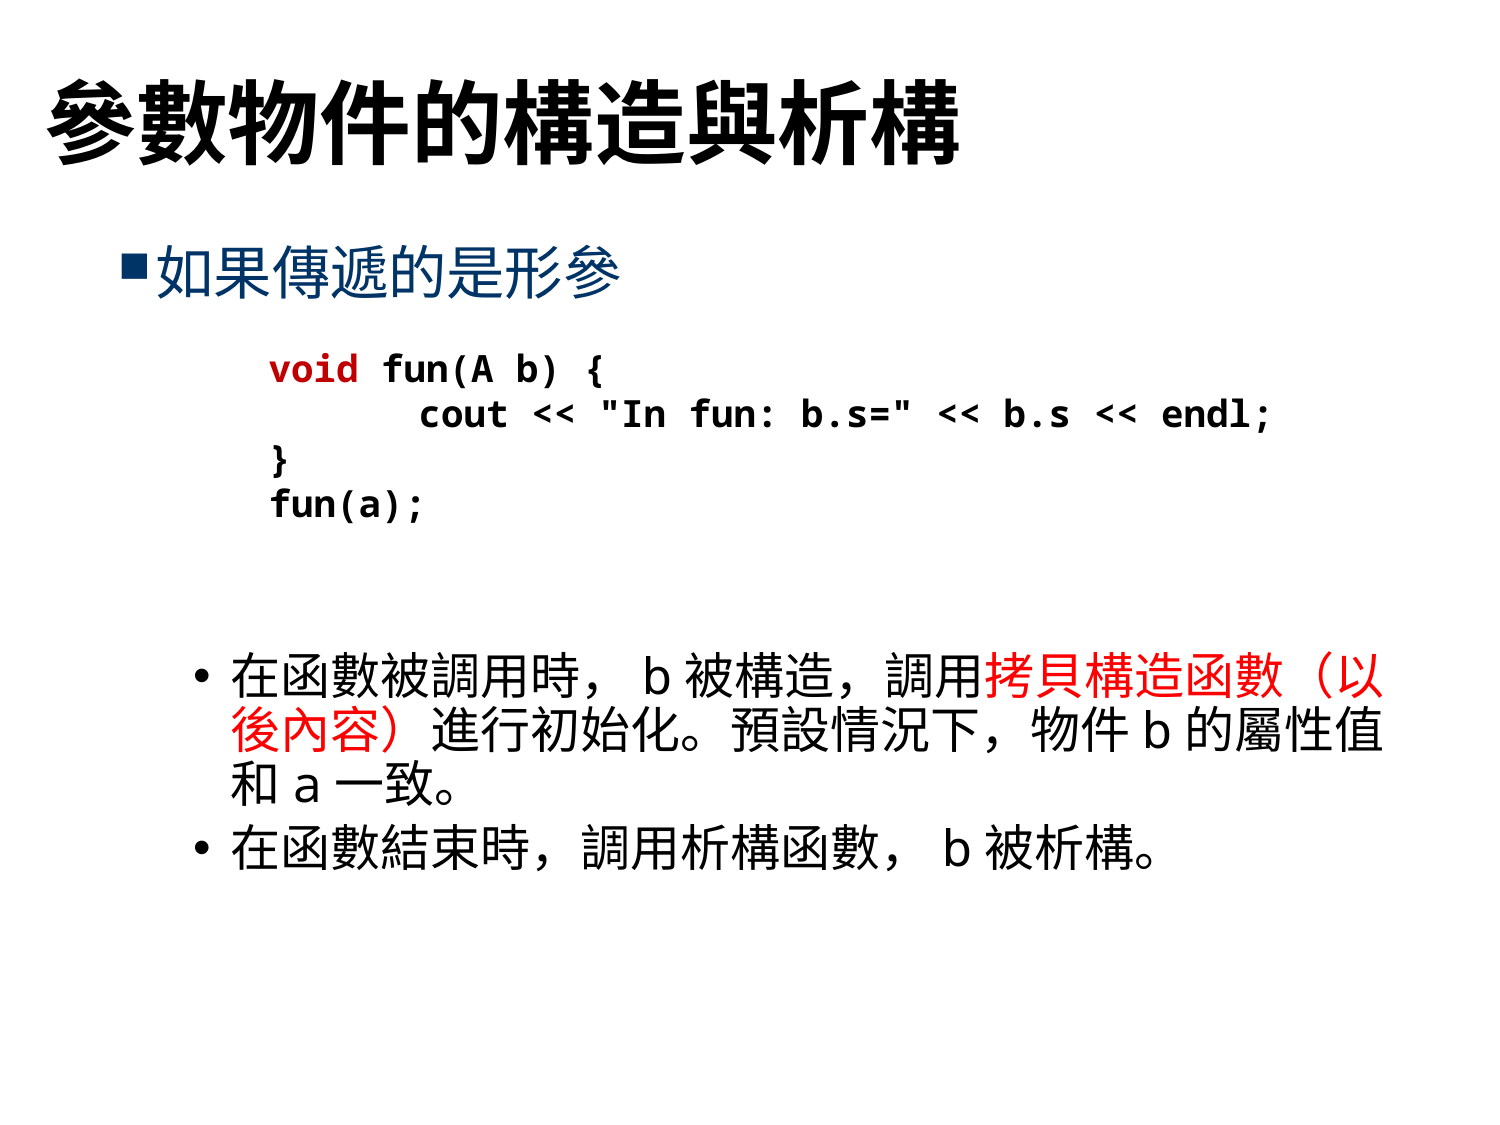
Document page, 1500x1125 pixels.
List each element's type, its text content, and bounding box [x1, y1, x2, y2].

list 如果傳遞的是形參 在函數被調用時，b被構造，調用拷貝構造函數（以後內容）進行初始化。預設情況下，物件b的屬性值和a一致。 在函數結束時，調用析構函數，b被析構。 [103, 236, 1424, 1047]
title 參數物件的構造與析構 [29, 19, 1324, 237]
text_box void fun(A b) { cout << "In fun: b.s=" << b.s << endl; } fun(a); [253, 338, 1353, 533]
